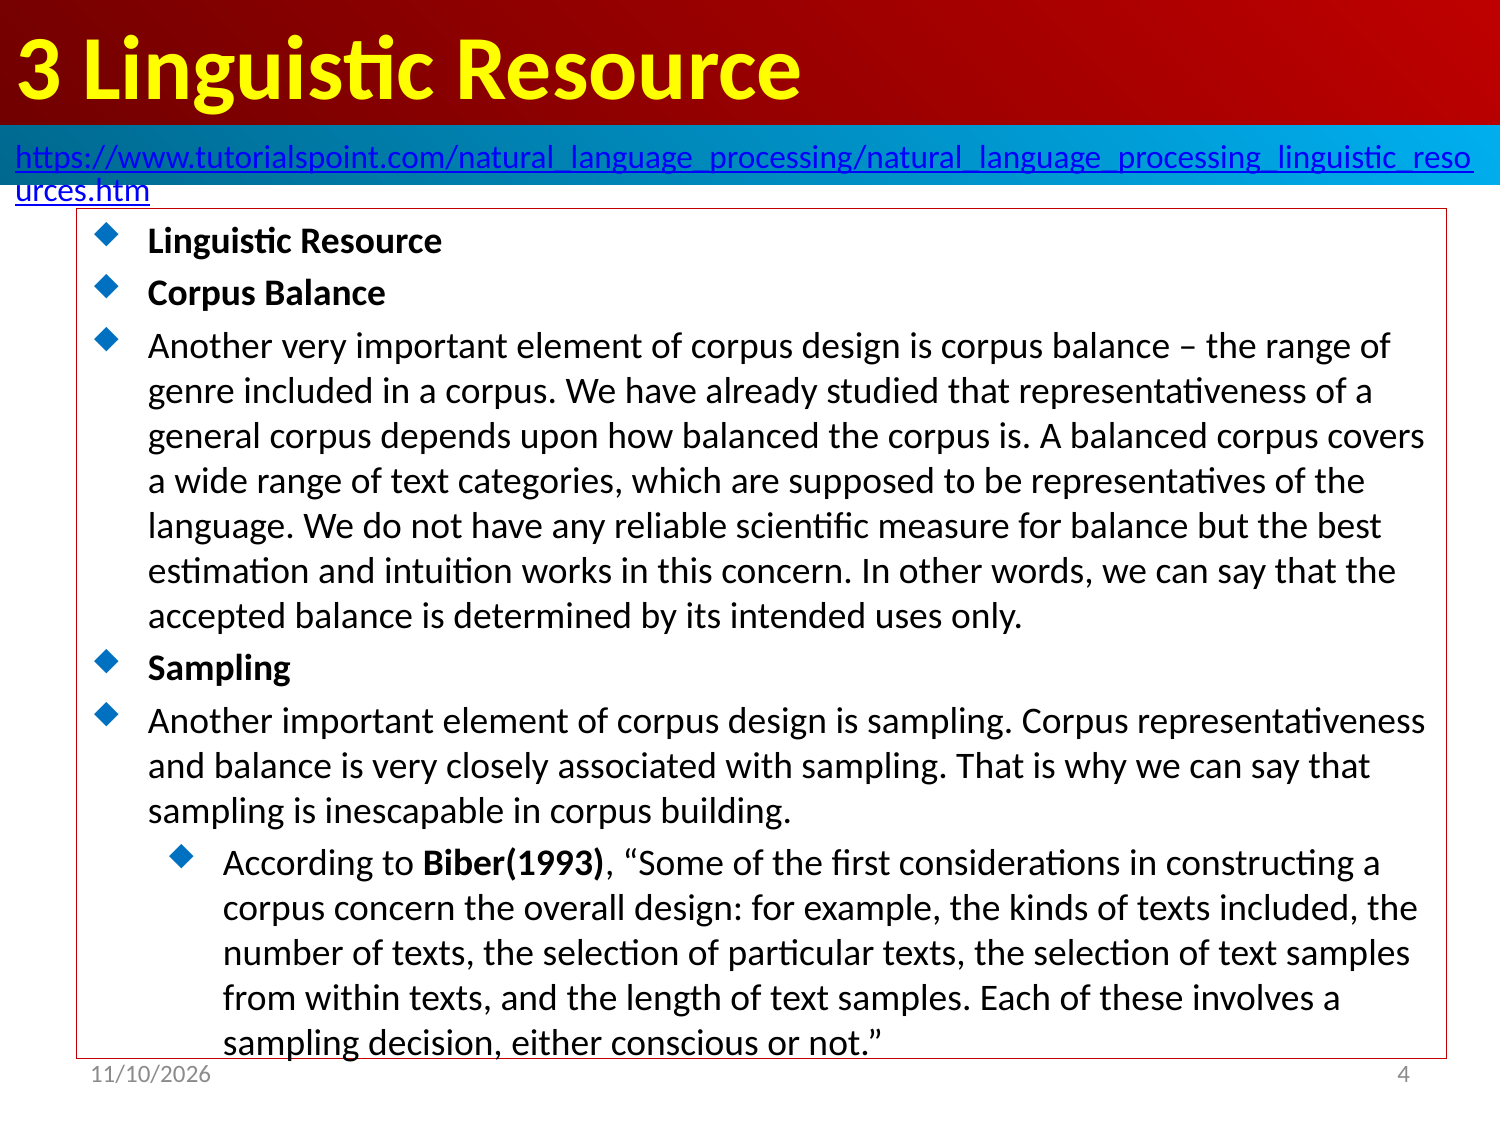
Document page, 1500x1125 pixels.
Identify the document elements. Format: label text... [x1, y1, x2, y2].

subtitle Linguistic Resource Corpus Balance Another very important element of corpus design is corpus balance – the range of genre included in a corpus. We have already studied that representativeness of a general corpus depends upon how balanced the corpus is. A balanced corpus covers a wide range of text categories, which are supposed to be representatives of the language. We do not have any reliable scientific measure for balance but the best estimation and intuition works in this concern. In other words, we can say that the accepted balance is determined by its intended uses only. Sampling Another important element of corpus design is sampling. Corpus representativeness and balance is very closely associated with sampling. That is why we can say that sampling is inescapable in corpus building. According to Biber(1993), “Some of the first considerations in constructing a corpus concern the overall design: for example, the kinds of texts included, the number of texts, the selection of particular texts, the selection of text samples from within texts, and the length of text samples. Each of these involves a sampling decision, either conscious or not.” [76, 208, 1447, 1059]
title 3 Linguistic Resource [0, 0, 1500, 125]
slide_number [75, 1042, 425, 1103]
text_box https://www.tutorialspoint.com/natural_language_processing/natural_language_processing_linguistic_resources.htm [0, 125, 1500, 185]
slide_number 4 [1074, 1042, 1425, 1103]
